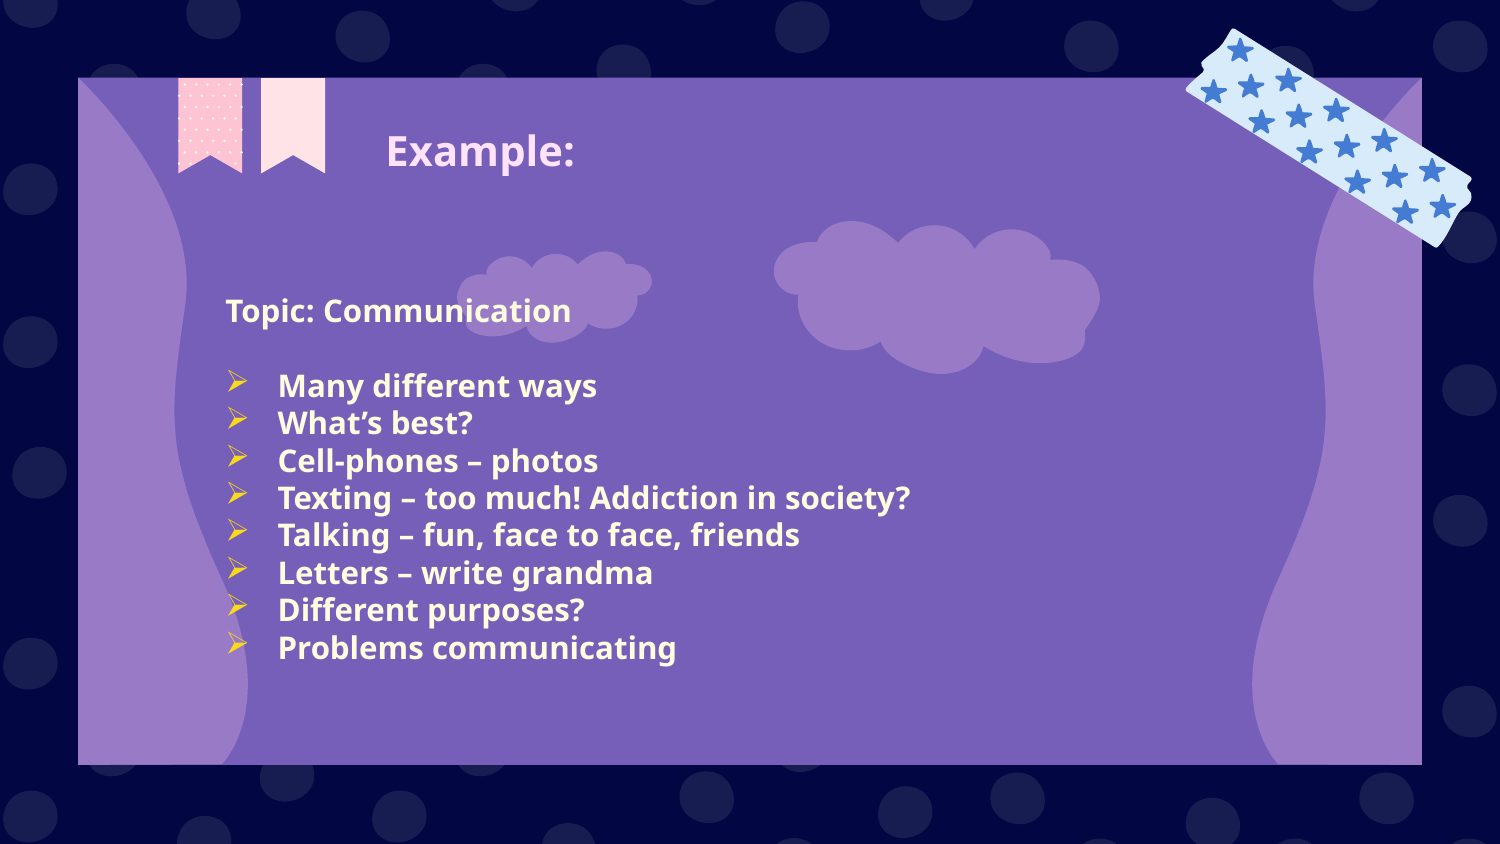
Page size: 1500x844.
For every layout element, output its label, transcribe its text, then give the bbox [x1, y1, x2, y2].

subtitle Topic: Communication Many different ways What’s best? Cell-phones – photos Texting – too much! Addiction in society? Talking – fun, face to face, friends Letters – write grandma Different purposes? Problems communicating [187, 276, 956, 706]
title Example: [150, 109, 810, 184]
